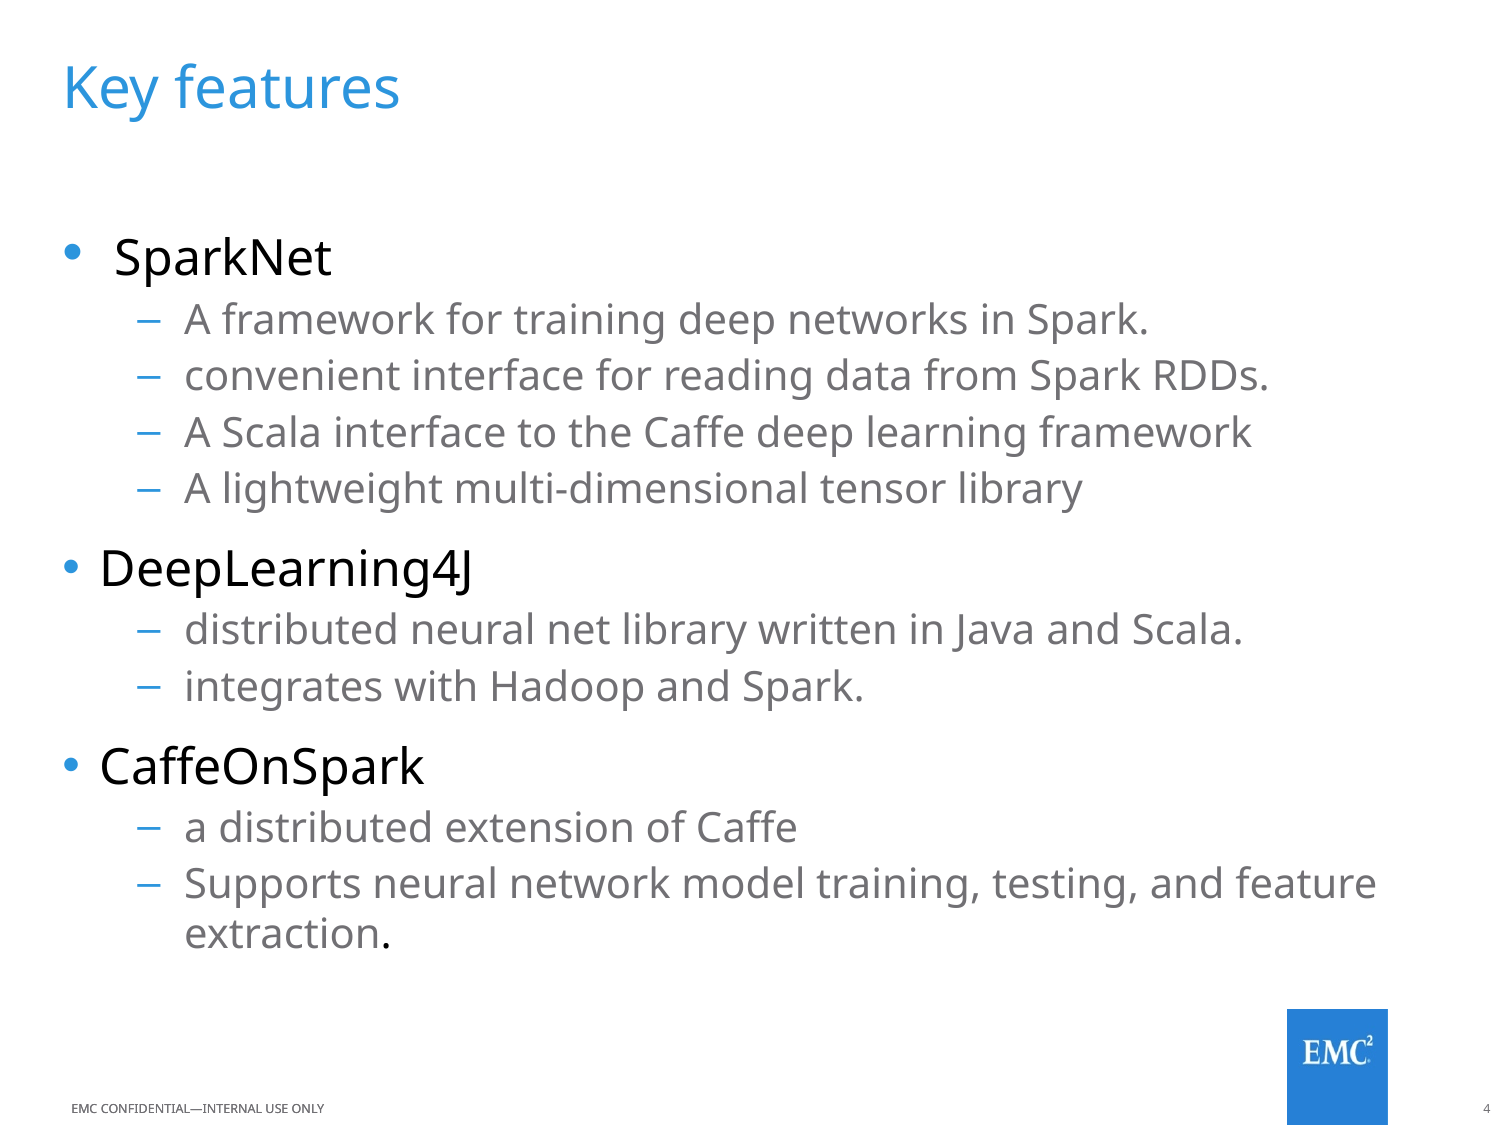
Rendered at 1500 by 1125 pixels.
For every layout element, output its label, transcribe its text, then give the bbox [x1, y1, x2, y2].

list SparkNet A framework for training deep networks in Spark. convenient interface for reading data from Spark RDDs. A Scala interface to the Caffe deep learning framework A lightweight multi-dimensional tensor library DeepLearning4J distributed neural net library written in Java and Scala. integrates with Hadoop and Spark. CaffeOnSpark a distributed extension of Caffe Supports neural network model training, testing, and feature extraction. [62, 216, 1450, 993]
title Key features [62, 50, 1450, 150]
picture [1287, 1009, 1388, 1125]
